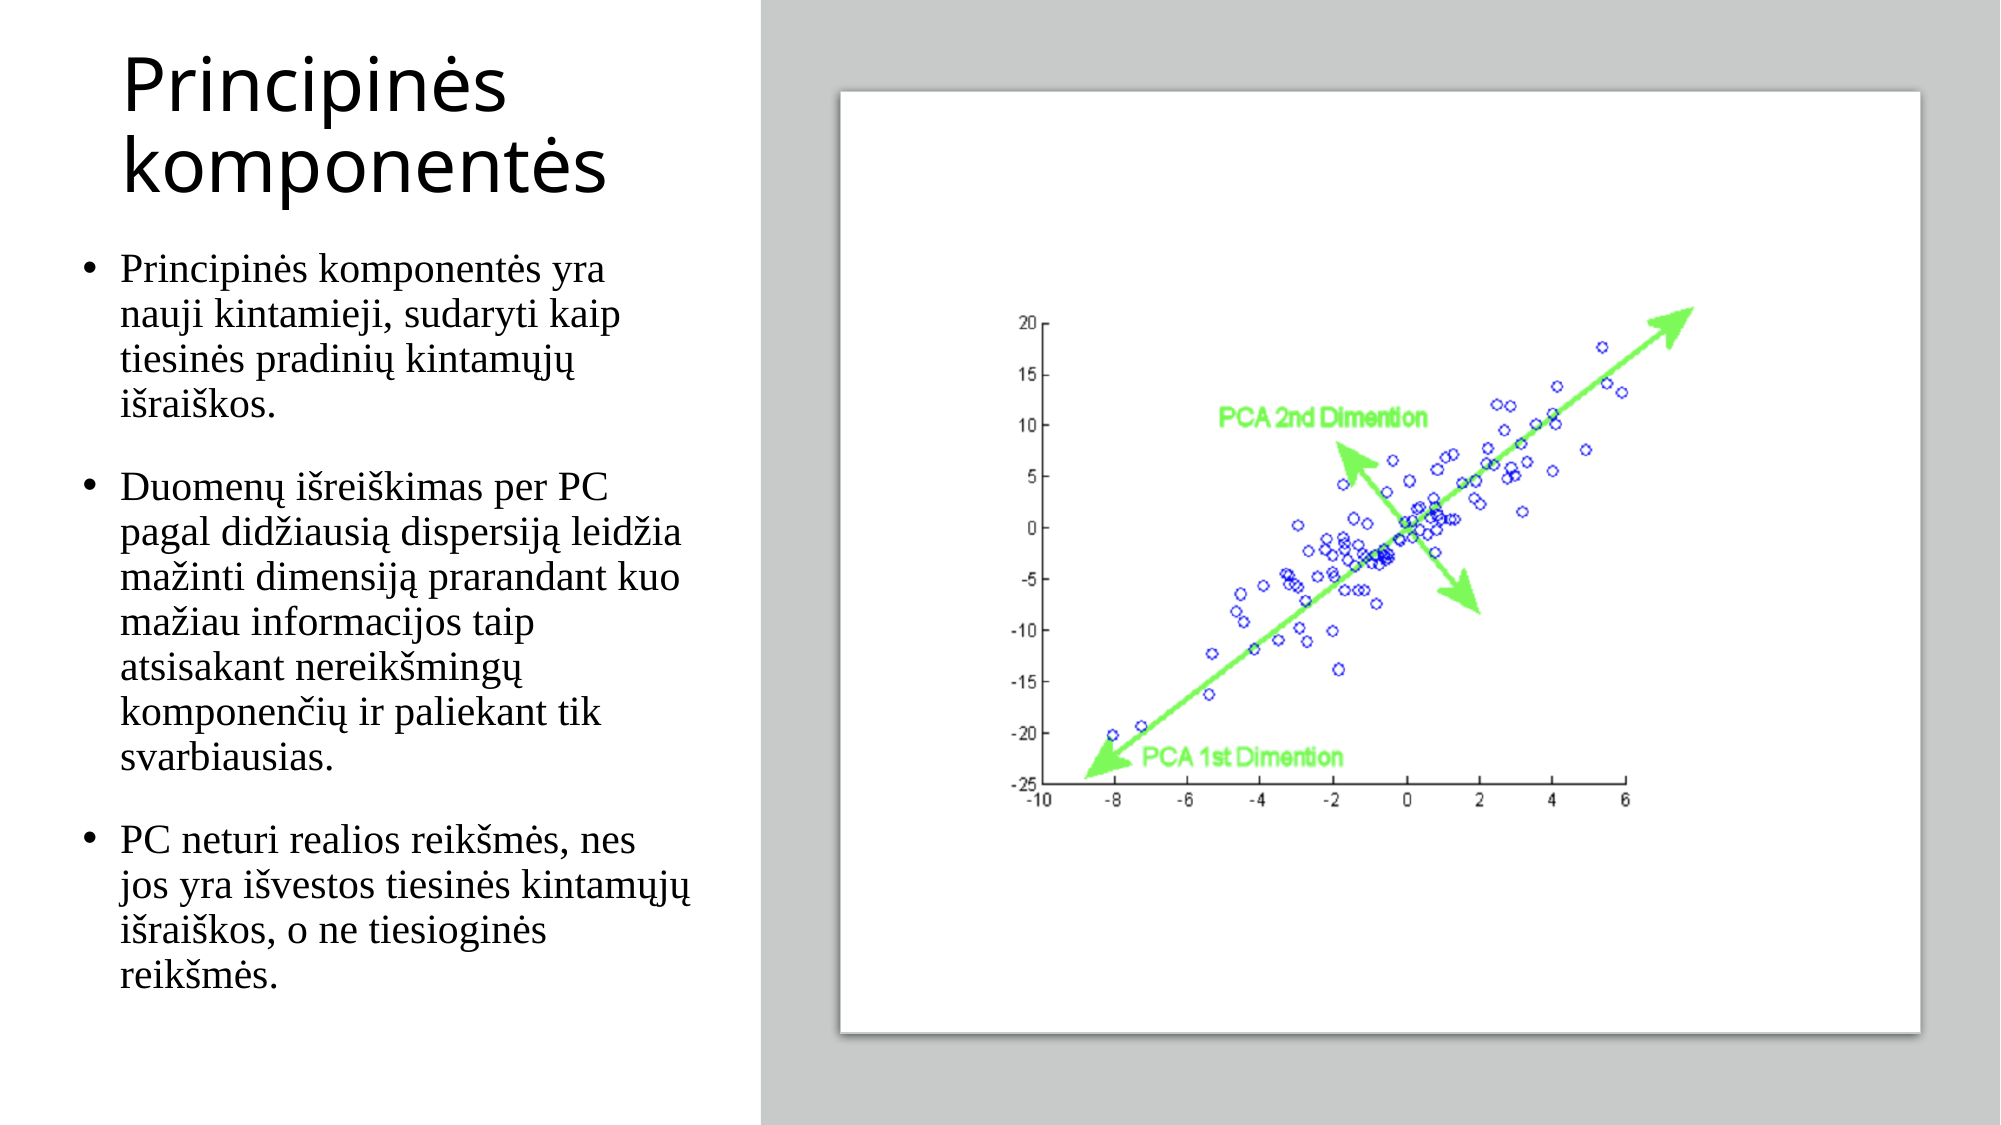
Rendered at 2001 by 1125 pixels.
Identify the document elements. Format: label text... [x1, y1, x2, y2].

text_box [839, 90, 1922, 1034]
picture [936, 282, 1825, 842]
title Principinės komponentės [106, 16, 631, 239]
text_box [760, 0, 2000, 1125]
text_box Principinės komponentės yra nauji kintamieji, sudaryti kaip tiesinės pradinių kintamųjų išraiškos. Duomenų išreiškimas per PC pagal didžiausią dispersiją leidžia mažinti dimensiją prarandant kuo mažiau informacijos taip atsisakant nereikšmingų komponenčių ir paliekant tik svarbiausias. PC neturi realios reikšmės, nes jos yra išvestos tiesinės kintamųjų išraiškos, o ne tiesioginės reikšmės. [58, 239, 713, 1007]
